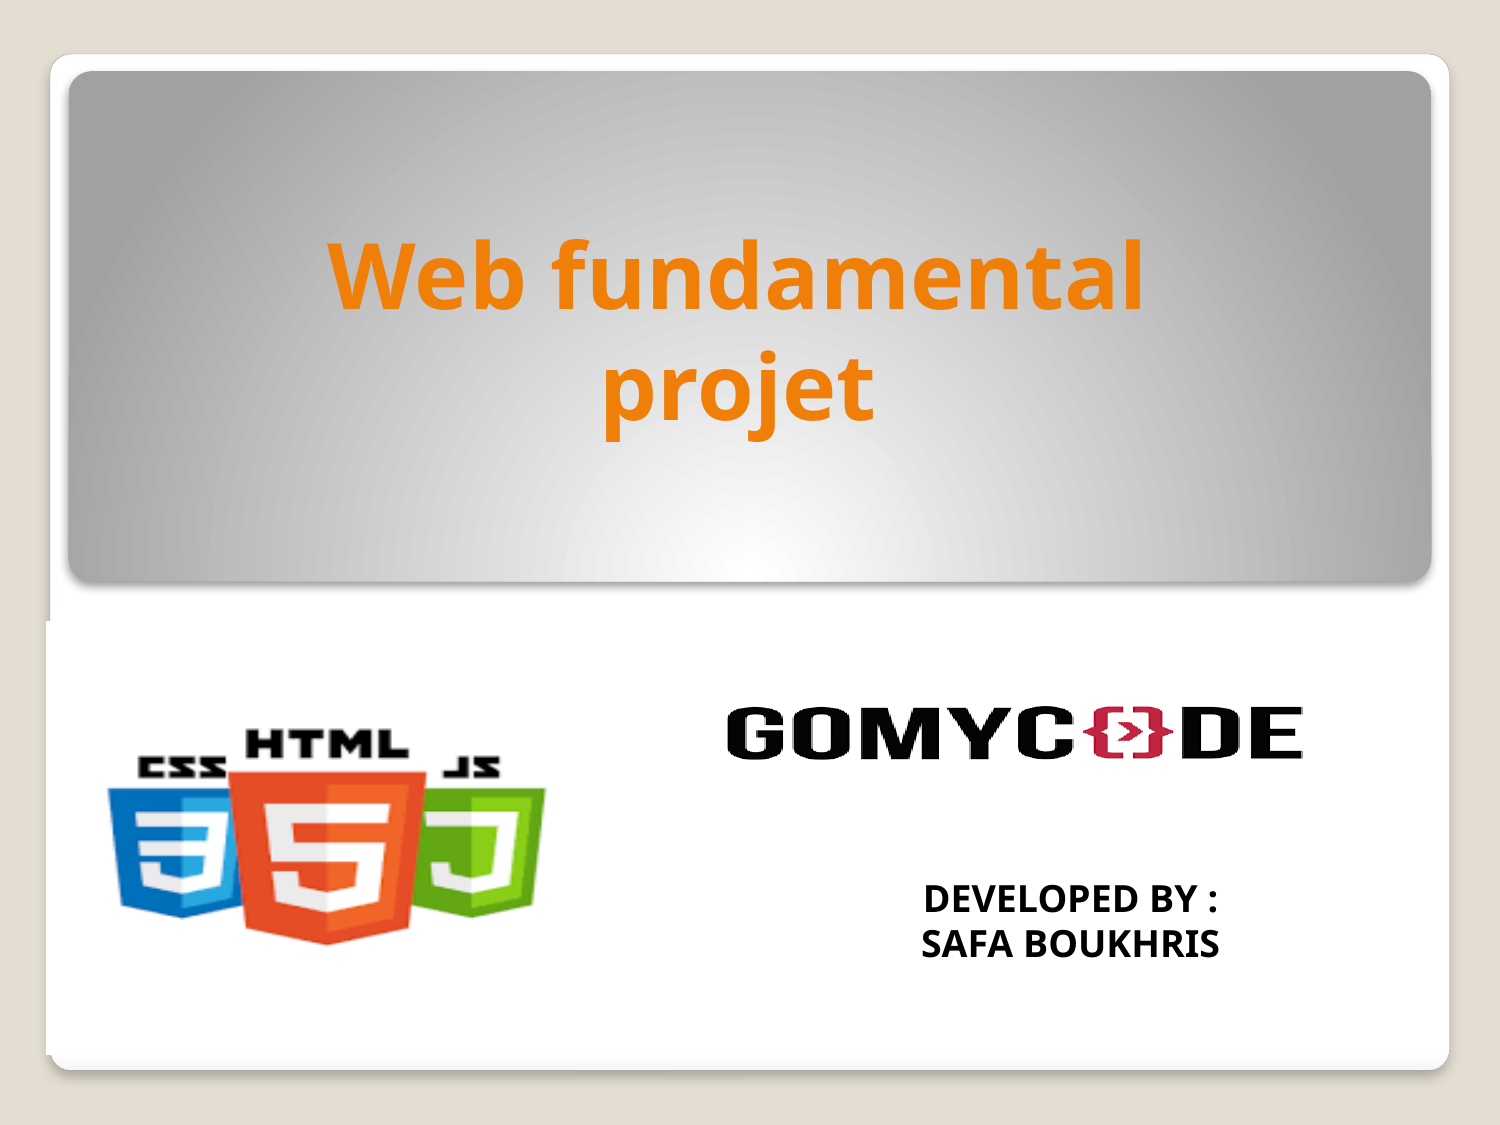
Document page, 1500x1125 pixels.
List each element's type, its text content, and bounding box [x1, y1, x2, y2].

text_box developed by : safa boukhris [906, 867, 1236, 973]
picture [691, 691, 1339, 774]
text_box Web fundamental projet [281, 210, 1219, 581]
picture [46, 620, 610, 1055]
